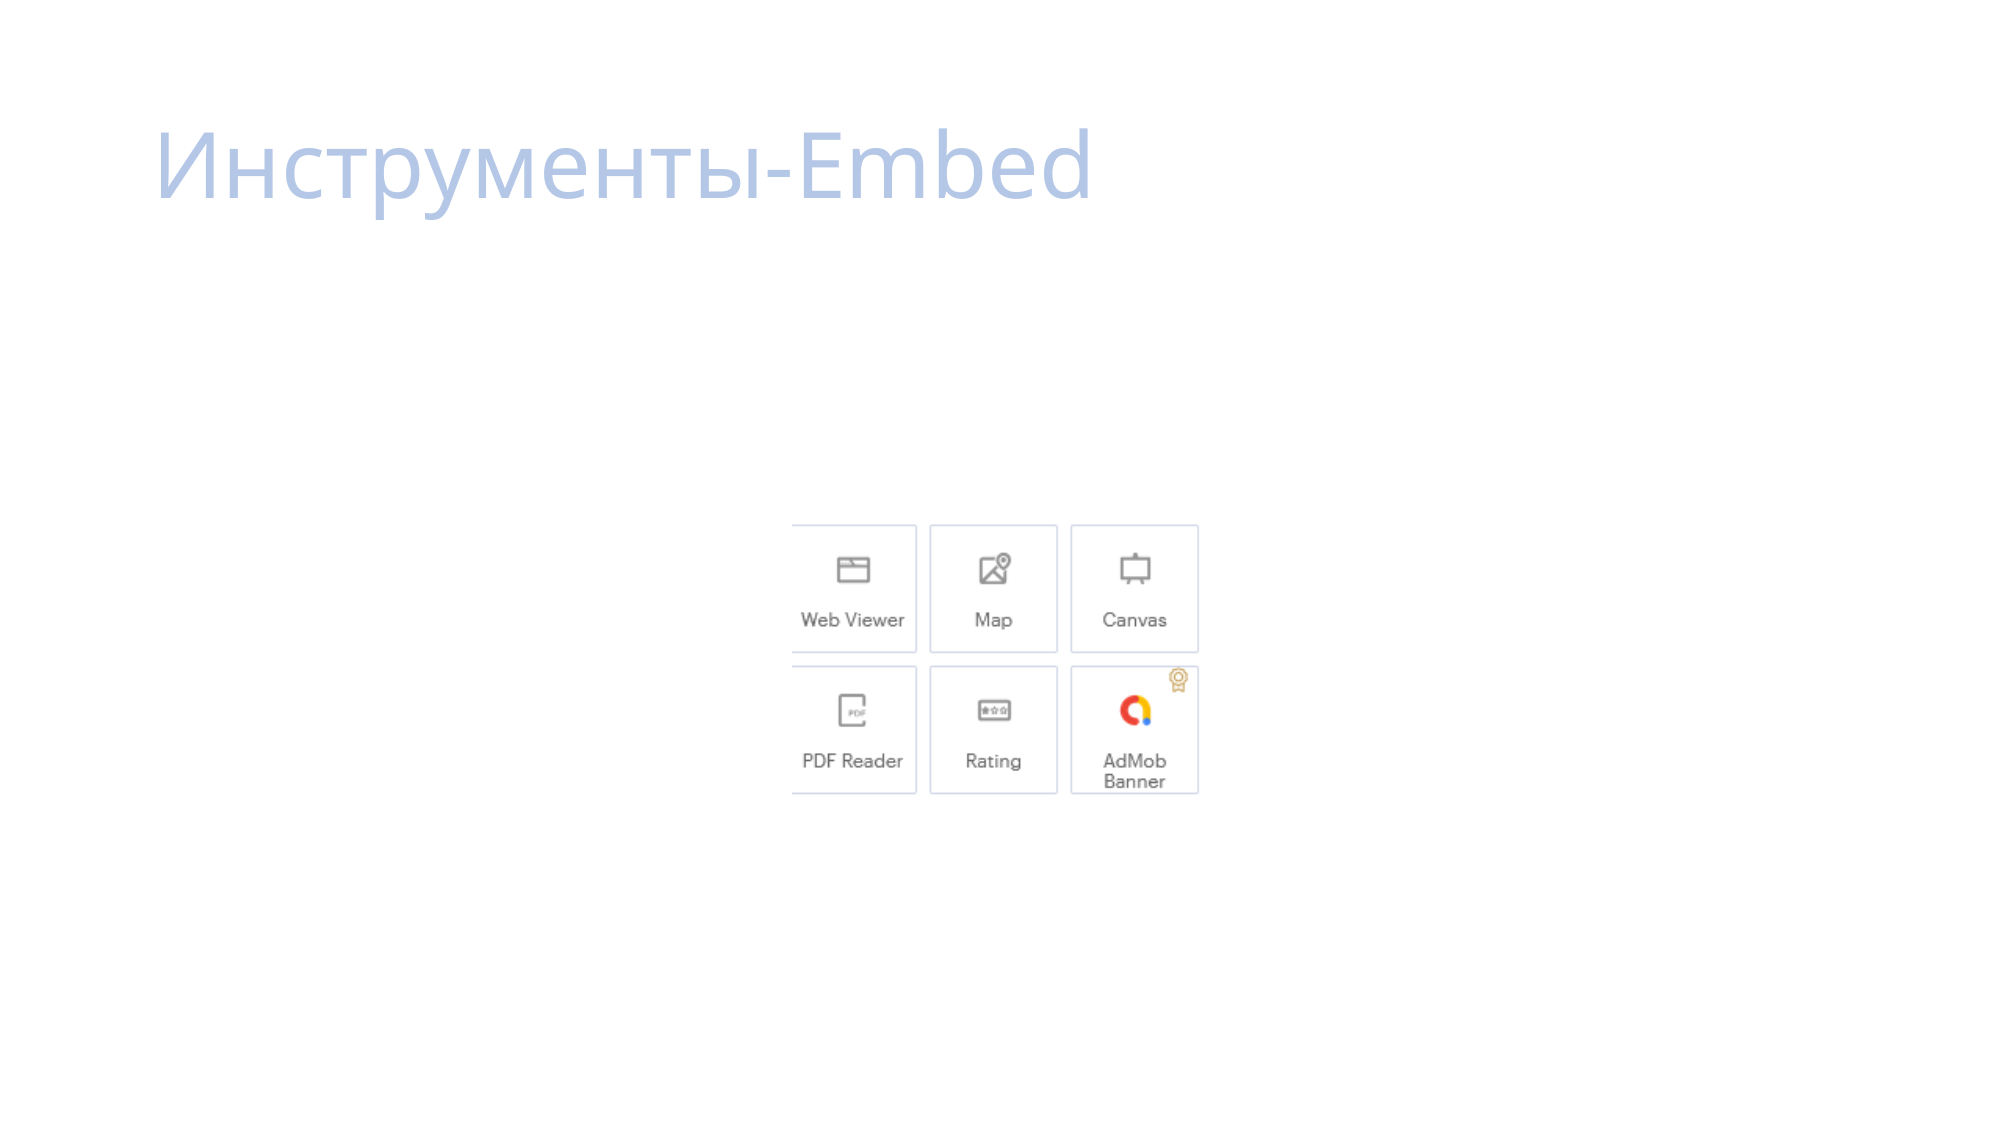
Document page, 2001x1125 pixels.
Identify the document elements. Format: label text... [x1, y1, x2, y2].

title Инструменты-Embed [137, 59, 1863, 278]
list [792, 506, 1207, 807]
